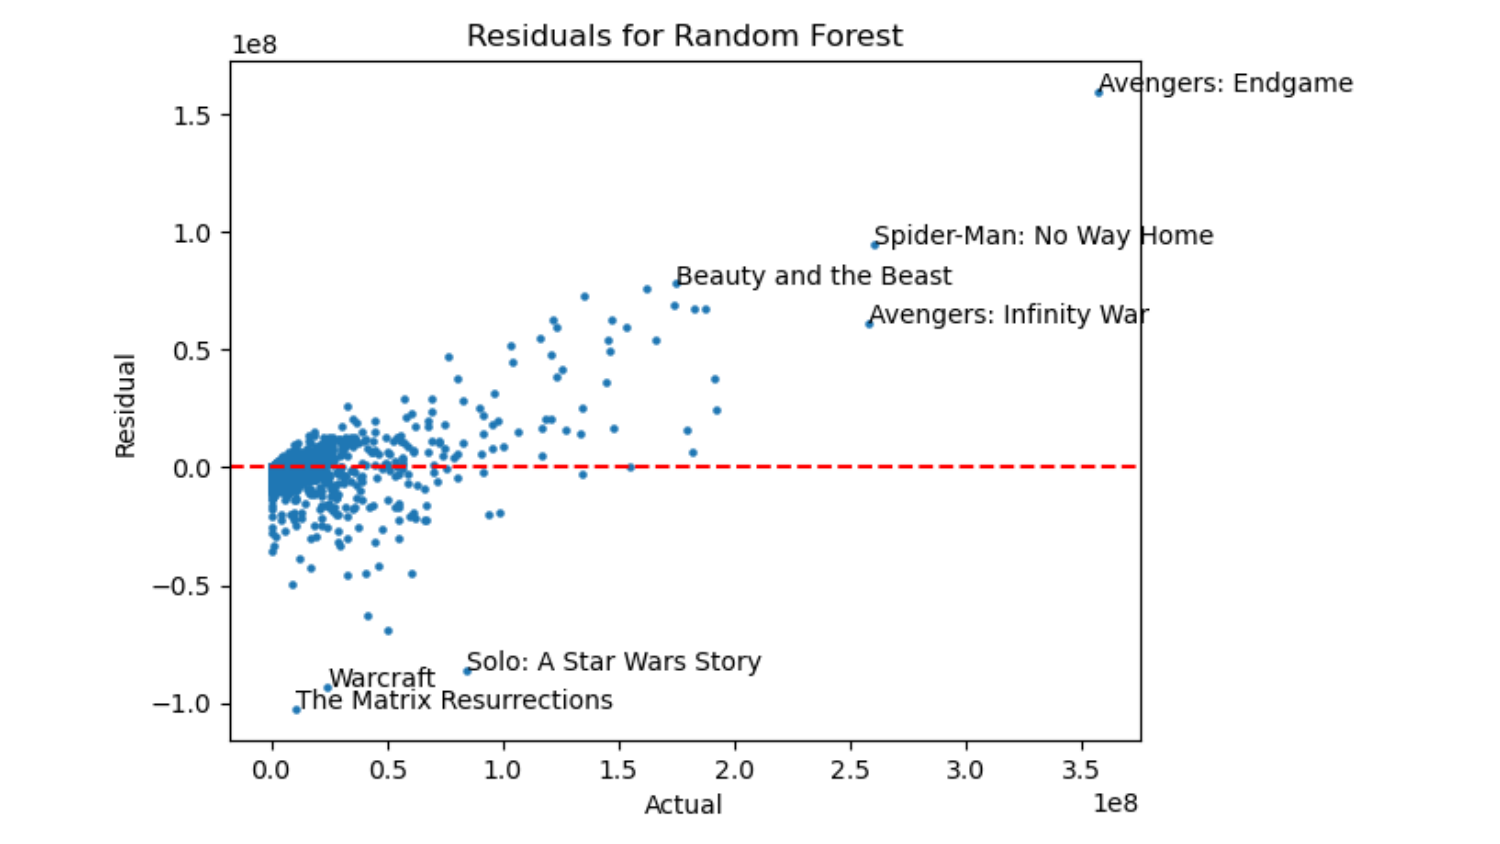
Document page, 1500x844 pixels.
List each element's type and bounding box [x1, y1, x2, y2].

picture [95, 5, 1372, 838]
